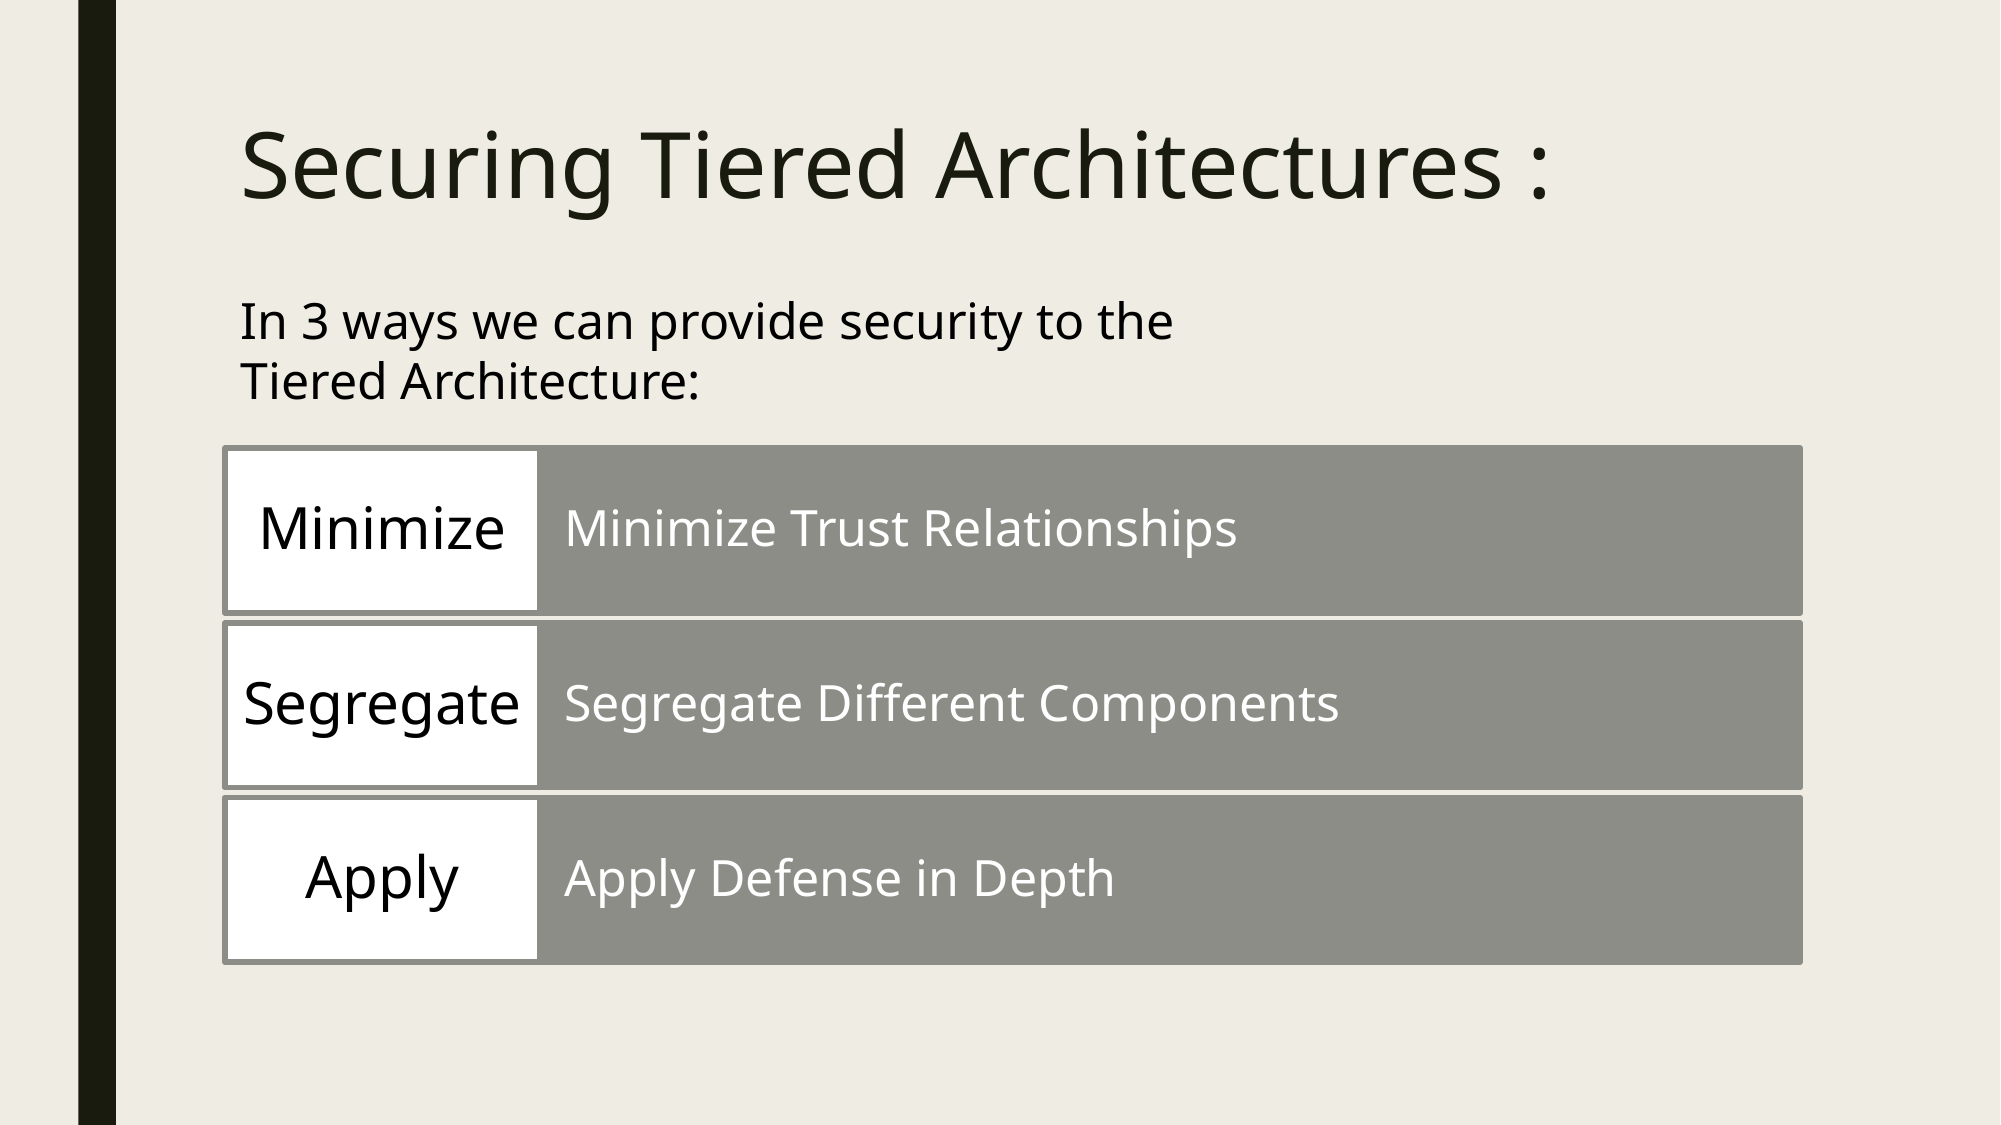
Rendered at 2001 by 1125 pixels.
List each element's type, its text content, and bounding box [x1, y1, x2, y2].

title Securing Tiered Architectures : [225, 112, 1800, 357]
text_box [224, 448, 1800, 963]
text_box In 3 ways we can provide security to the Tiered Architecture: [225, 281, 1258, 417]
